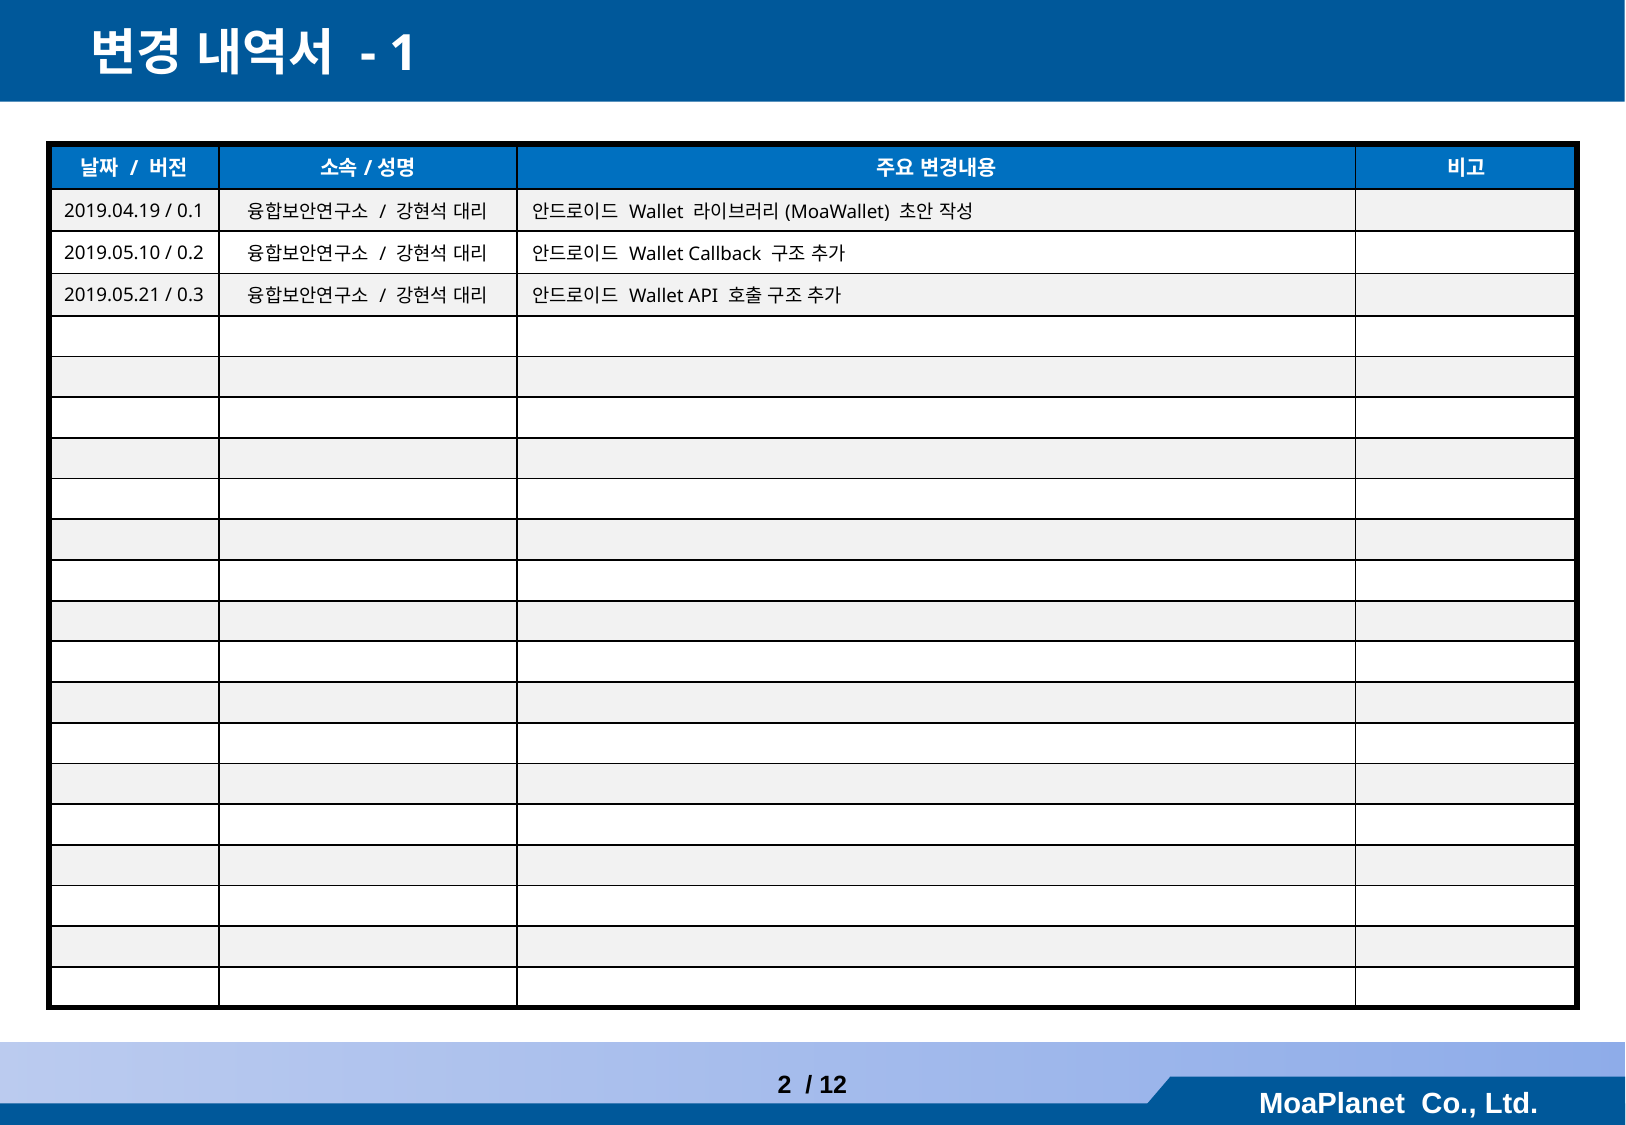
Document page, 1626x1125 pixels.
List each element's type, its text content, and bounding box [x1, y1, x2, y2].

table_cell [52, 357, 218, 396]
table_cell [518, 886, 1355, 925]
table_cell [220, 479, 516, 518]
table_cell [1356, 439, 1574, 478]
table_cell [518, 968, 1355, 1005]
table_cell [220, 764, 516, 803]
table_cell [1356, 561, 1574, 600]
table_cell 안드로이드 Wallet Callback 구조 추가 [518, 232, 1355, 273]
table_header 비고 [1356, 147, 1574, 188]
table_cell [220, 439, 516, 478]
table_cell [220, 642, 516, 681]
table_cell 융합보안연구소 / 강현석 대리 [220, 190, 516, 230]
table_cell [518, 602, 1355, 640]
table_cell [52, 724, 218, 763]
table_cell [518, 479, 1355, 518]
table_cell [1356, 724, 1574, 763]
table_cell [518, 927, 1355, 966]
table_cell 융합보안연구소 / 강현석 대리 [220, 274, 516, 315]
table_cell [52, 886, 218, 925]
table_cell 2019.05.10 / 0.2 [52, 232, 218, 273]
table_cell [1356, 520, 1574, 559]
table_cell [1356, 683, 1574, 722]
table_header 주요 변경내용 [518, 147, 1355, 188]
table_cell [220, 805, 516, 844]
table_cell [1356, 317, 1574, 356]
table_cell [220, 724, 516, 763]
table_header 소속/성명 [220, 147, 516, 188]
table_cell [1356, 927, 1574, 966]
table_cell 안드로이드 Wallet API 호출 구조 추가 [518, 274, 1355, 315]
table_cell [518, 764, 1355, 803]
table_cell [52, 927, 218, 966]
table_cell [220, 602, 516, 640]
table_cell [52, 317, 218, 356]
table_cell [518, 683, 1355, 722]
table_cell [1356, 232, 1574, 273]
table_cell [220, 968, 516, 1005]
table_cell [518, 642, 1355, 681]
table_cell [220, 317, 516, 356]
table_cell [52, 764, 218, 803]
table_cell [220, 520, 516, 559]
table_cell [1356, 602, 1574, 640]
table_cell [52, 805, 218, 844]
table_header 날짜 / 버전 [52, 147, 218, 188]
table_cell [52, 479, 218, 518]
table_cell [1356, 642, 1574, 681]
table_cell [220, 683, 516, 722]
table_cell [220, 846, 516, 885]
table_cell [52, 968, 218, 1005]
text_box 변경 내역서 - 1 [40, 0, 1624, 101]
table_cell 안드로이드 Wallet 라이브러리(MoaWallet) 초안 작성 [518, 190, 1355, 230]
table_cell [220, 561, 516, 600]
table_cell [518, 724, 1355, 763]
table_cell [52, 683, 218, 722]
table_cell [52, 561, 218, 600]
table_cell [518, 317, 1355, 356]
table_cell [518, 520, 1355, 559]
table_cell [1356, 886, 1574, 925]
table_cell [52, 602, 218, 640]
table_cell 융합보안연구소 / 강현석 대리 [220, 232, 516, 273]
table_cell [1356, 357, 1574, 396]
table_cell [220, 398, 516, 437]
table_cell [1356, 479, 1574, 518]
table_cell [518, 846, 1355, 885]
table_cell 2019.05.21 / 0.3 [52, 274, 218, 315]
table_cell 2019.04.19 / 0.1 [52, 190, 218, 230]
table_cell [52, 642, 218, 681]
table_cell [220, 886, 516, 925]
table_cell [1356, 968, 1574, 1005]
table_cell [1356, 274, 1574, 315]
table_cell [52, 846, 218, 885]
table_cell [52, 520, 218, 559]
table_cell [220, 357, 516, 396]
table_cell [1356, 190, 1574, 230]
table_cell [518, 439, 1355, 478]
table_cell [52, 439, 218, 478]
table_cell [518, 398, 1355, 437]
table_cell [52, 398, 218, 437]
table_cell [518, 805, 1355, 844]
slide_number 1 / 12 [0, 1060, 1625, 1112]
table_cell [518, 561, 1355, 600]
table_cell [1356, 398, 1574, 437]
table_cell [1356, 846, 1574, 885]
table_cell [1356, 805, 1574, 844]
table_cell [1356, 764, 1574, 803]
table_cell [518, 357, 1355, 396]
table_cell [220, 927, 516, 966]
